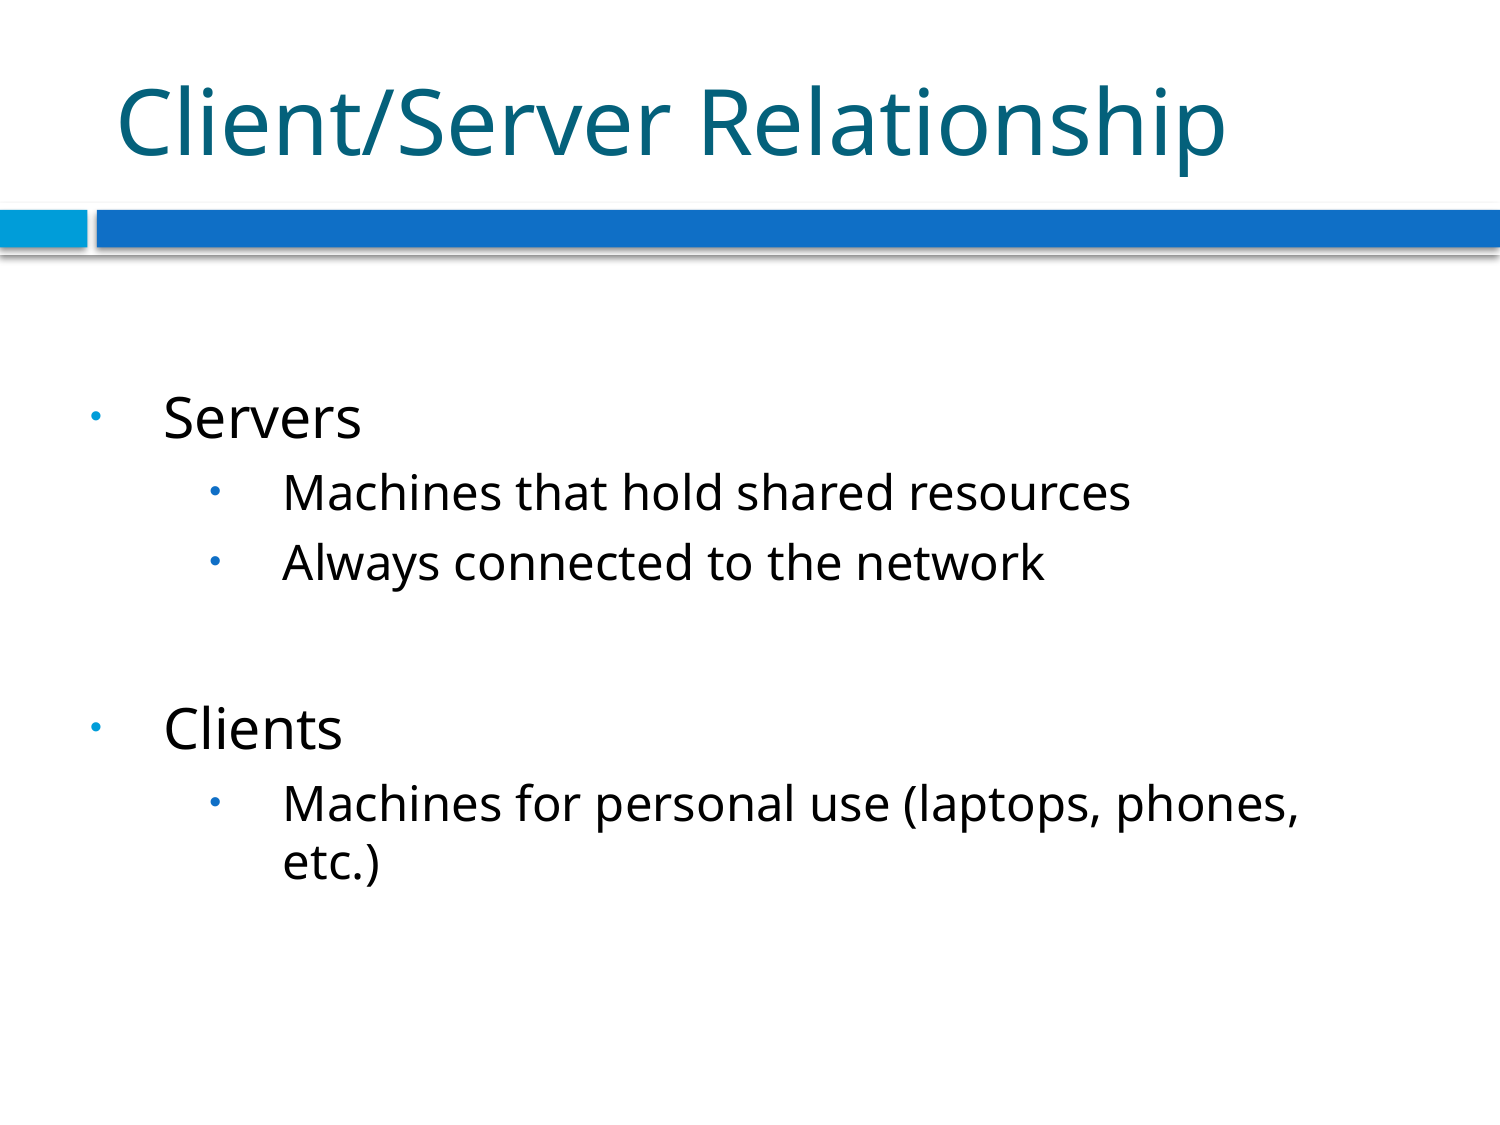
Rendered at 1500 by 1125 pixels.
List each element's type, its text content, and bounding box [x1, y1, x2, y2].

title Client/Server Relationship [100, 37, 1439, 201]
list Servers Machines that hold shared resources Always connected to the network Clients Machines for personal use (laptops, phones, etc.) [74, 374, 1426, 899]
